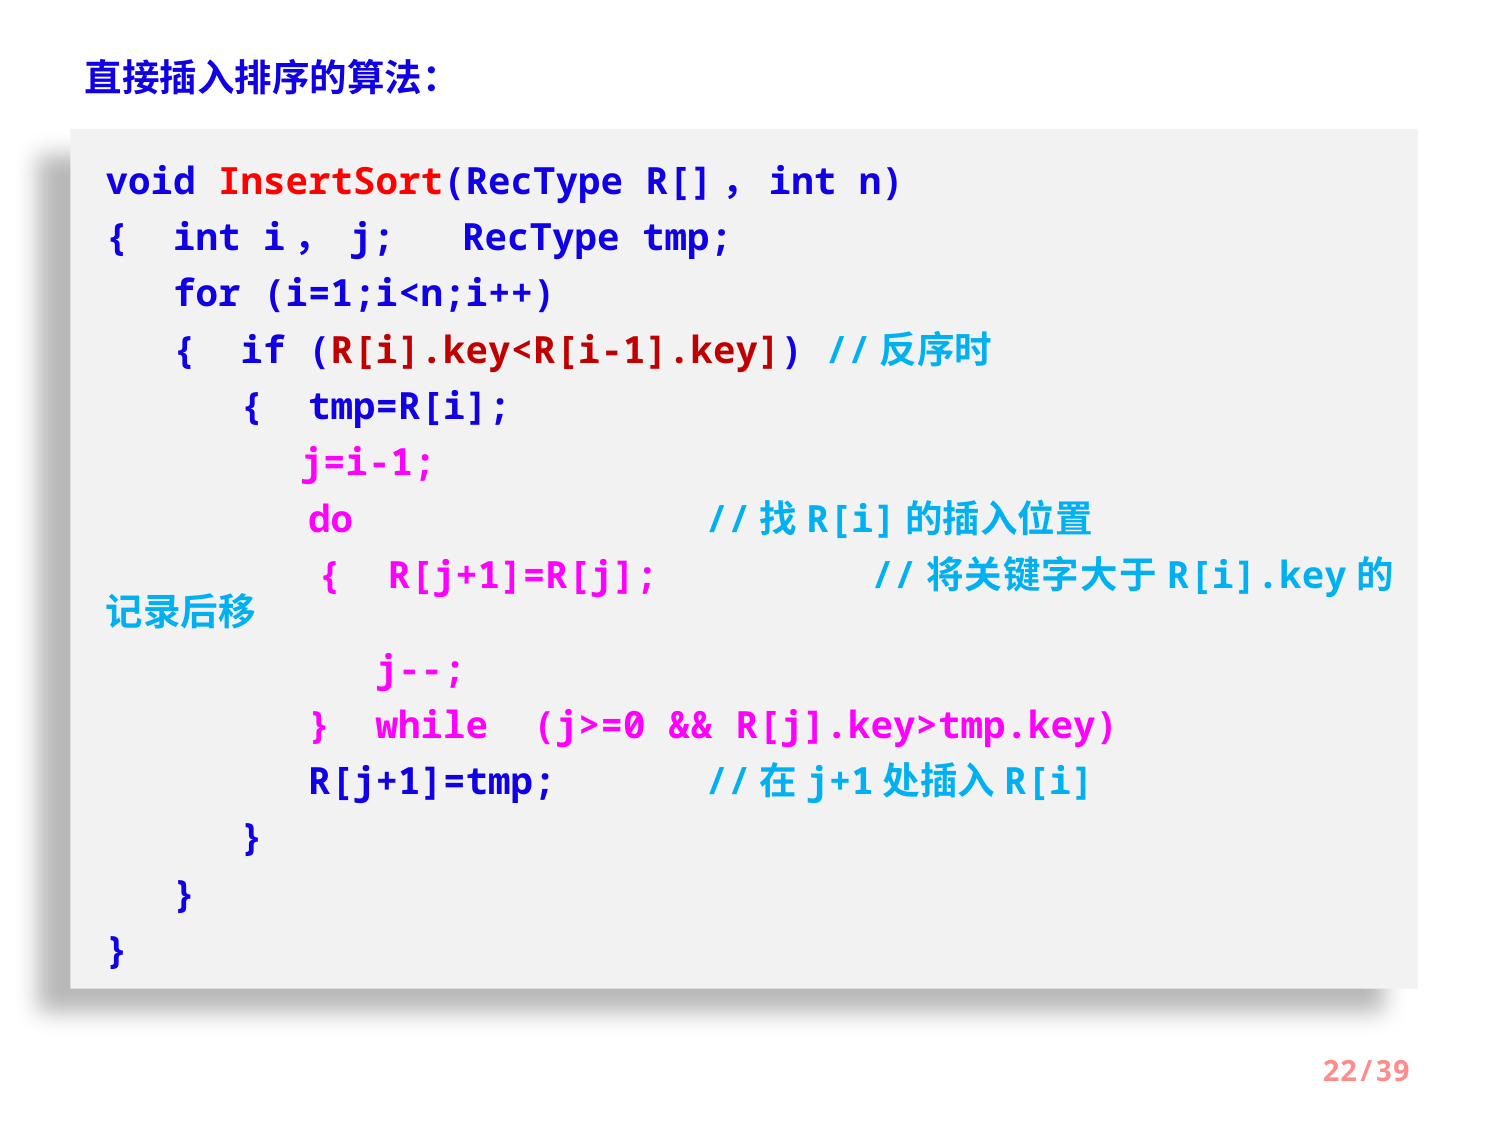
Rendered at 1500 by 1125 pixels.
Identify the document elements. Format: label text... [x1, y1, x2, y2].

text_box 直接插入排序的算法： [70, 46, 715, 107]
slide_number 22/39 [1074, 1042, 1425, 1103]
text_box void InsertSort(RecType R[]，int n) { int i， j; RecType tmp; for (i=1;i<n;i++) { if (R[i].key<R[i-1].key]) //反序时 { tmp=R[i]; j=i-1; do //找R[i]的插入位置 { R[j+1]=R[j]; //将关键字大于R[i].key的记录后移 j--; } while (j>=0 && R[j].key>tmp.key) R[j+1]=tmp; //在j+1处插入R[i] } } } [70, 128, 1419, 989]
